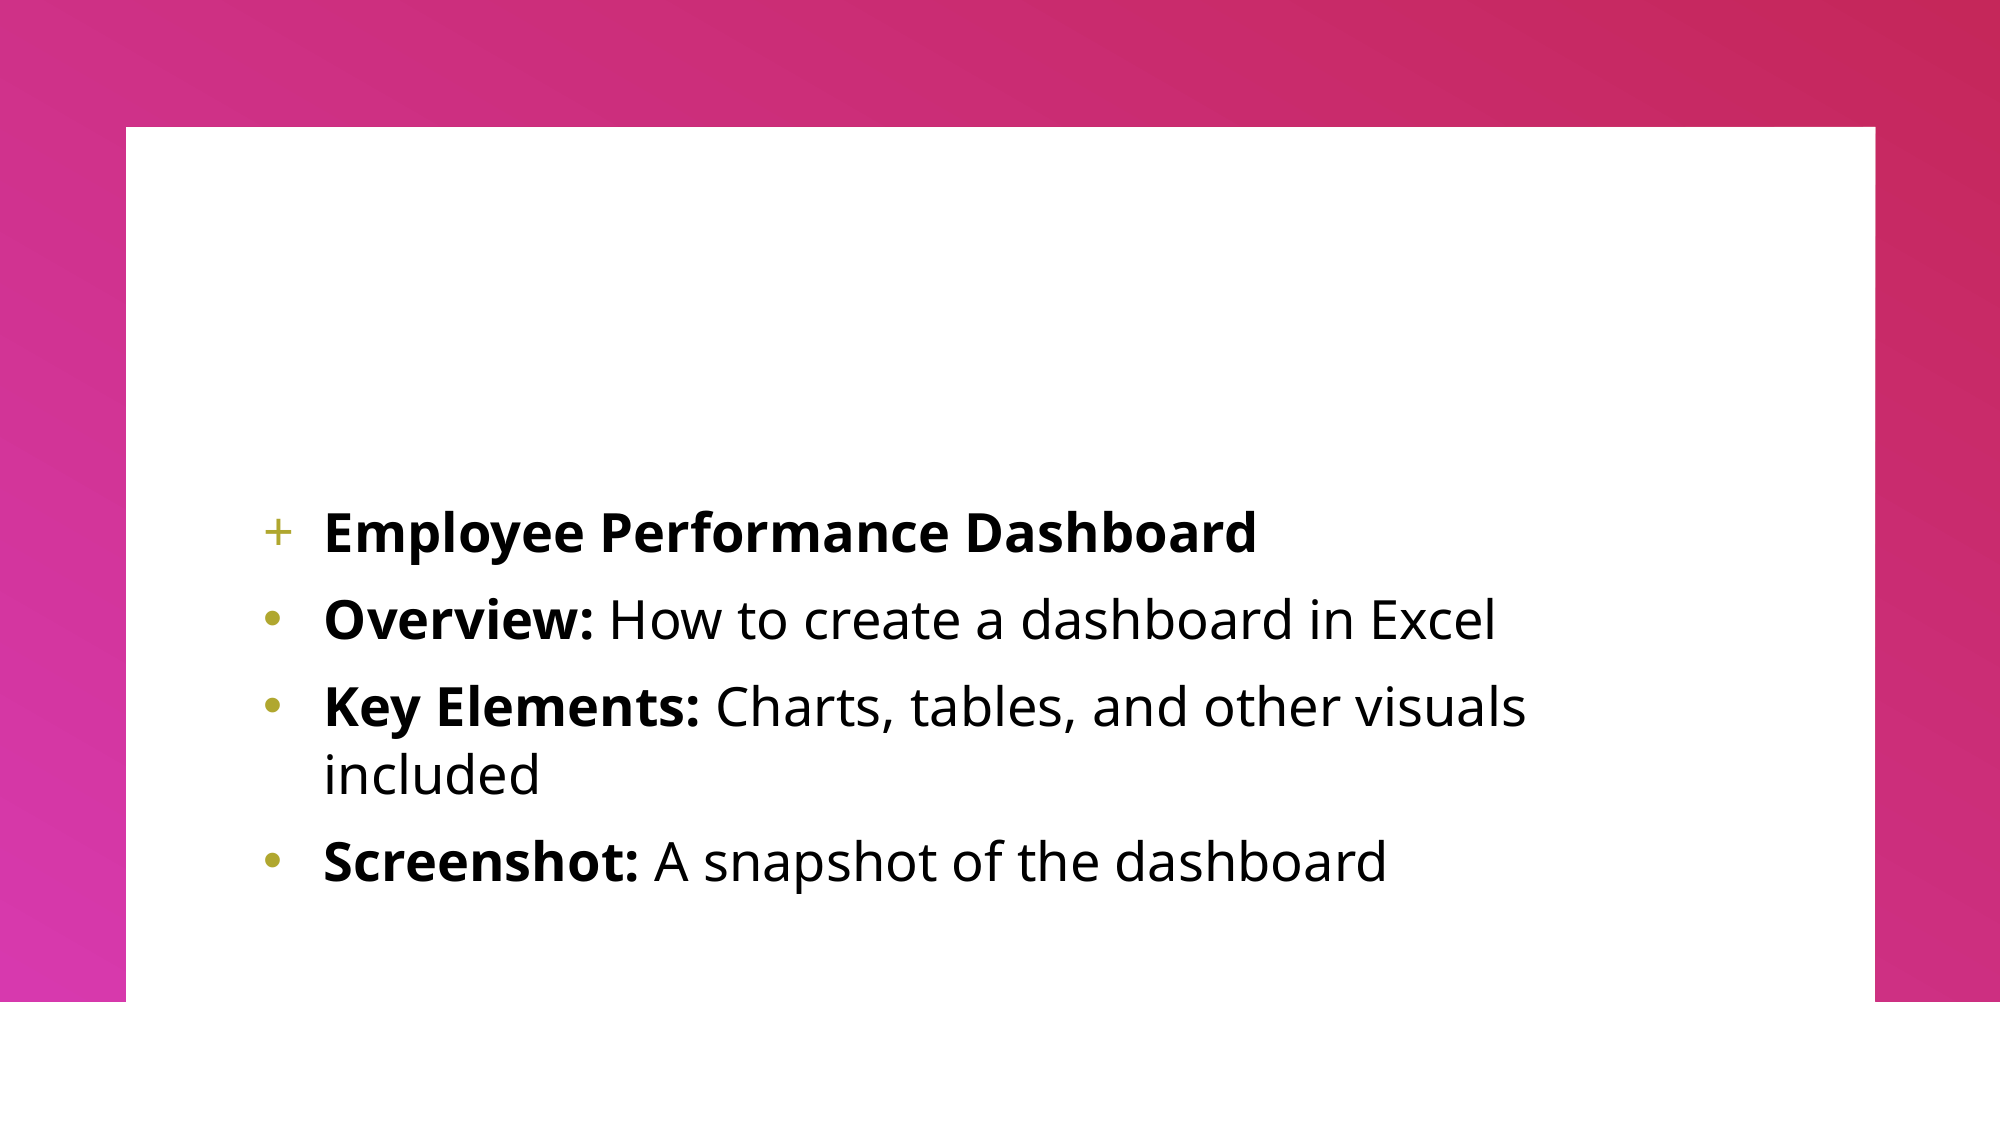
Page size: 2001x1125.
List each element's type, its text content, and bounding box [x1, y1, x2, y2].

list Employee Performance Dashboard Overview: How to create a dashboard in Excel Key Elements: Charts, tables, and other visuals included Screenshot: A snapshot of the dashboard [248, 487, 1749, 1001]
